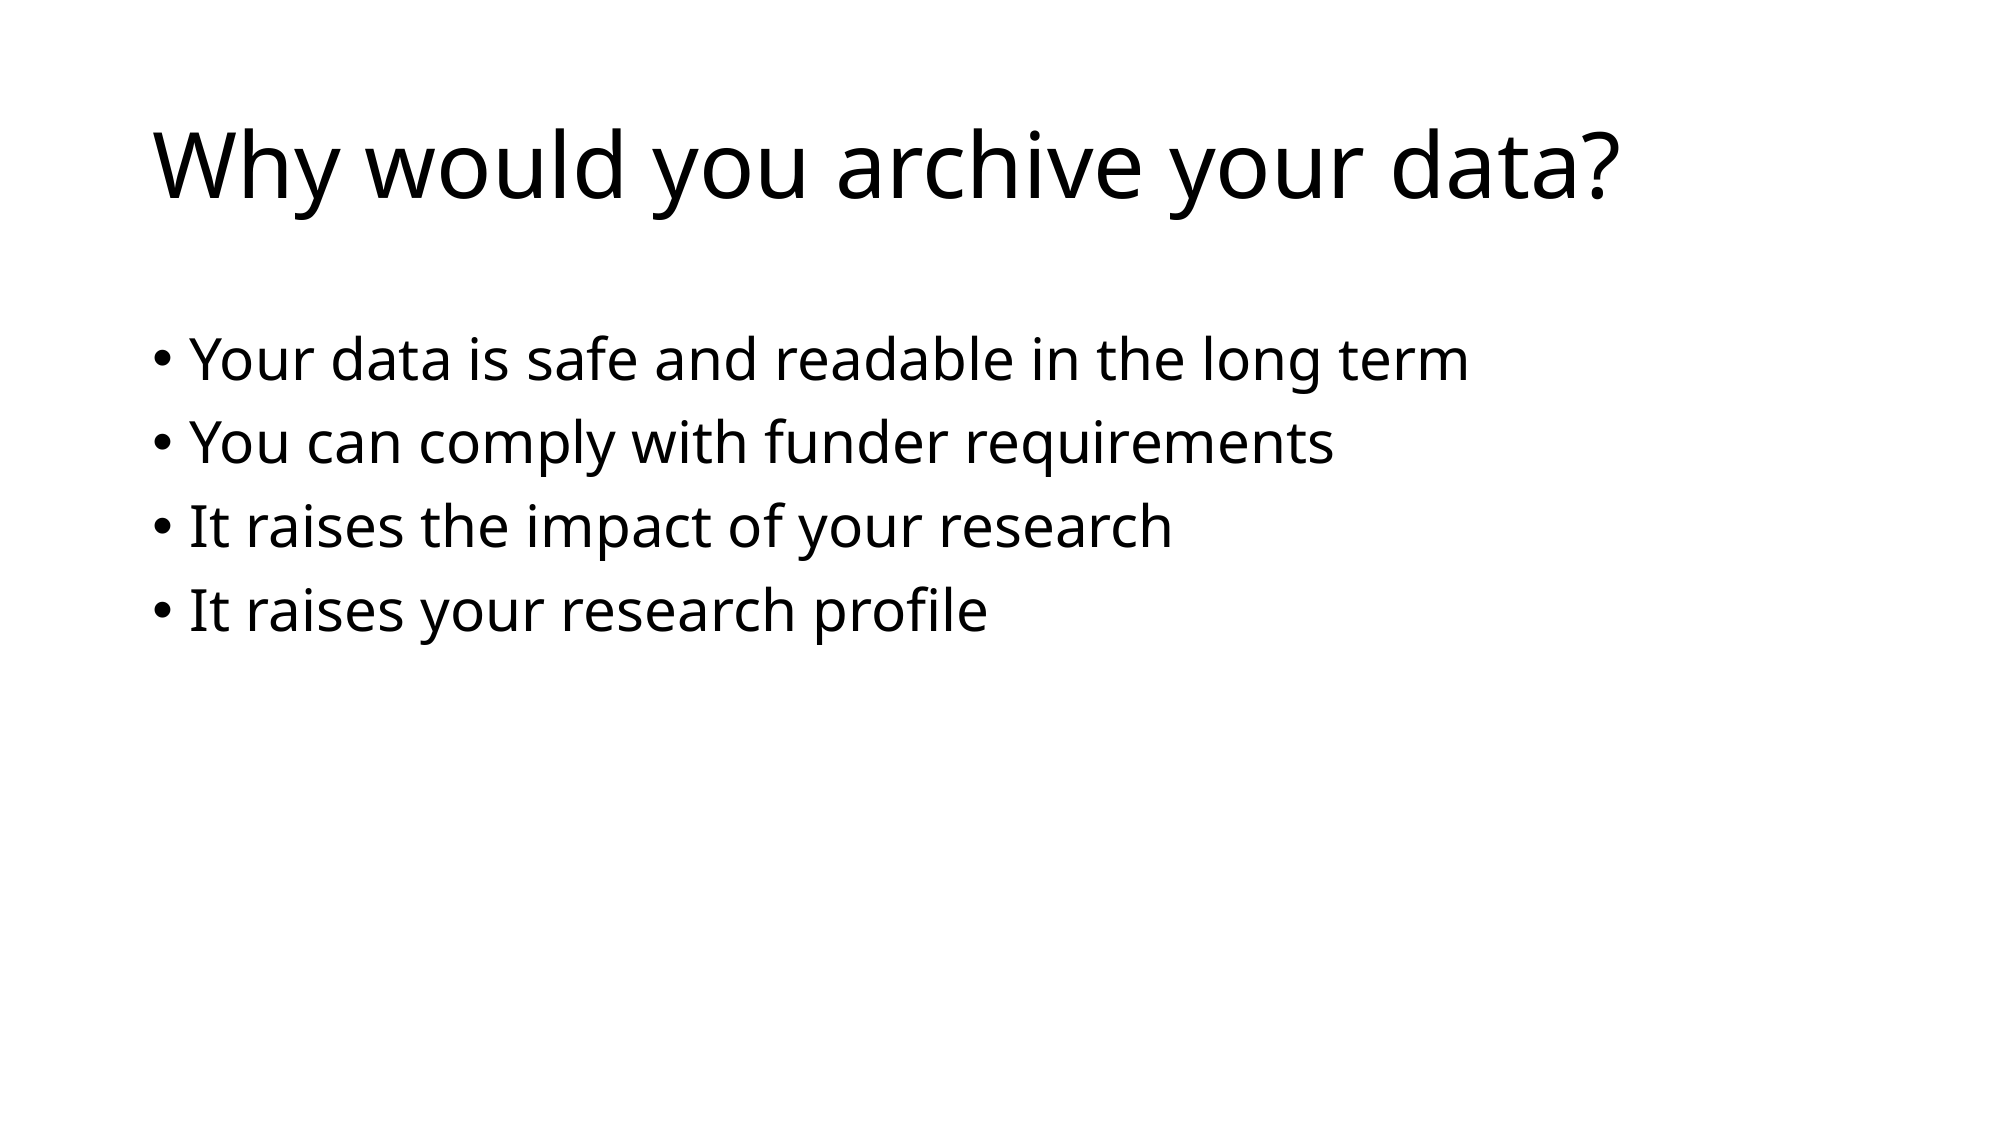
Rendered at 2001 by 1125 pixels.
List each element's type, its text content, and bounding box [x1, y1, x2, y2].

list Your data is safe and readable in the long term You can comply with funder requirements It raises the impact of your research It raises your research profile [137, 322, 1863, 1037]
title Why would you archive your data? [137, 59, 1863, 278]
